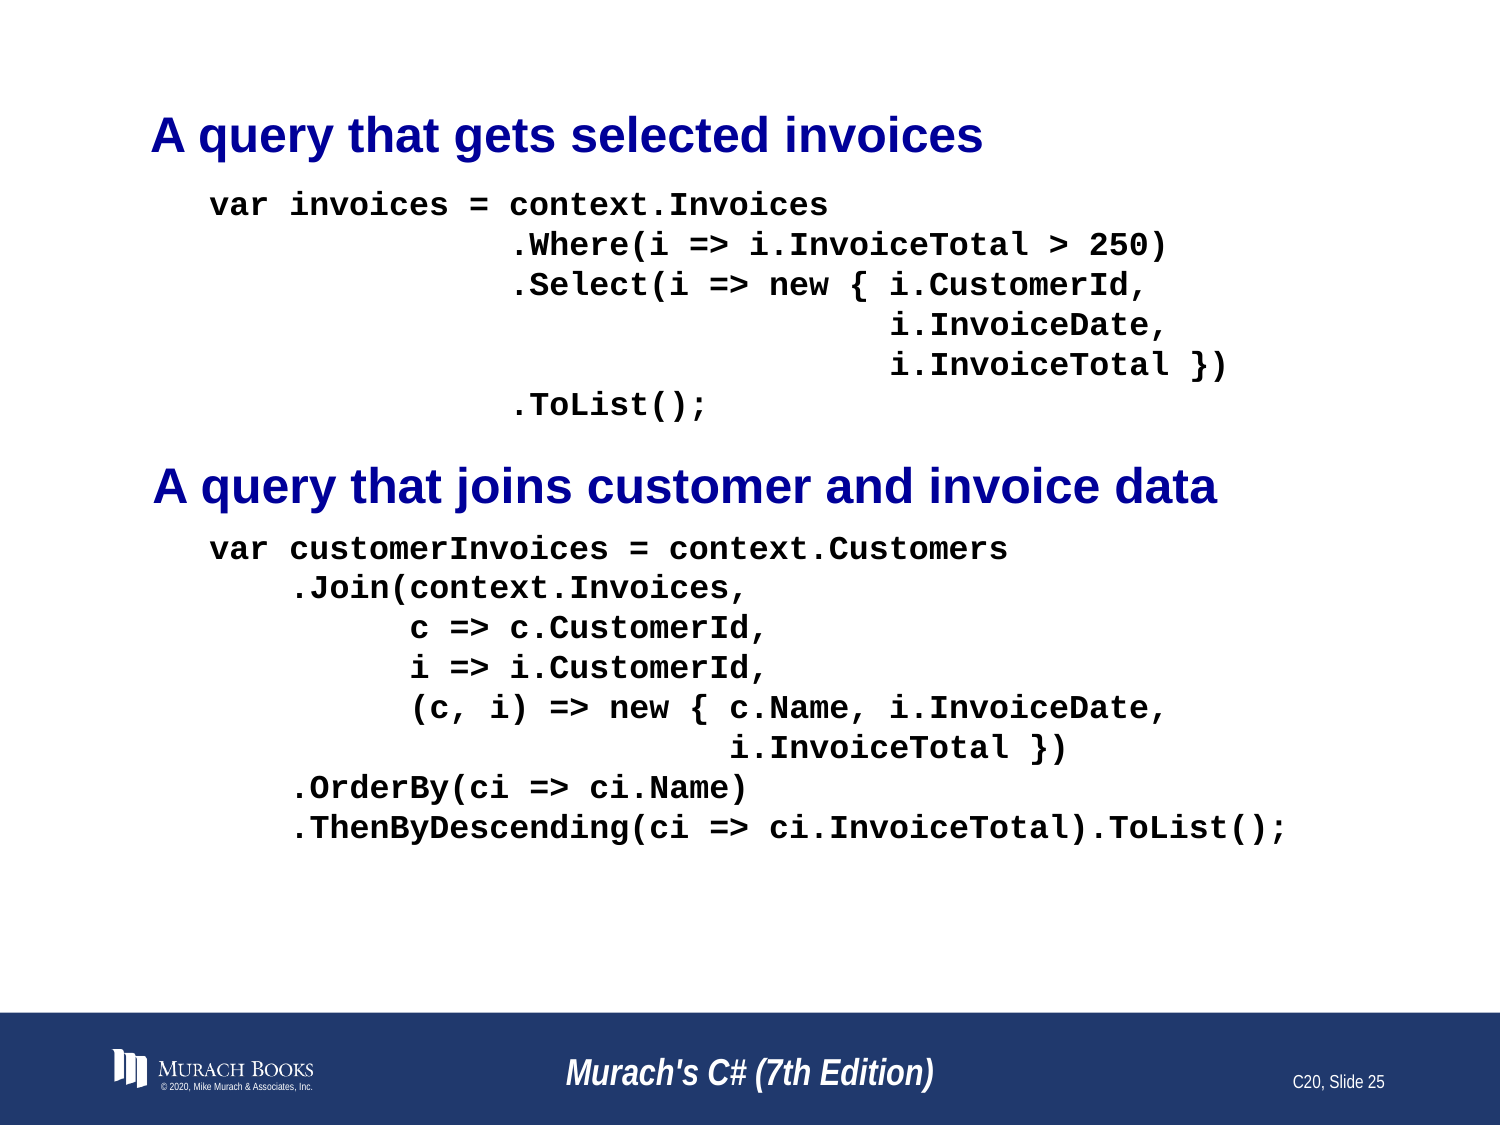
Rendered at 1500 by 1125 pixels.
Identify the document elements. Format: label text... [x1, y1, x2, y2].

slide_number C20, Slide 25 [1087, 1025, 1400, 1100]
slide_number Murach's C# (7th Edition) [463, 1025, 1050, 1100]
footer © 2020, Mike Murach & Associates, Inc. [12, 1025, 463, 1100]
title A query that gets selected invoices [150, 102, 1350, 164]
list var invoices = context.Invoices .Where(i => i.InvoiceTotal > 250) .Select(i => new { i.CustomerId, i.InvoiceDate, i.InvoiceTotal }) .ToList(); A query that joins customer and invoice data var customerInvoices = context.Customers .Join(context.Invoices, c => c.CustomerId, i => i.CustomerId, (c, i) => new { c.Name, i.InvoiceDate, i.InvoiceTotal }) .OrderBy(ci => ci.Name) .ThenByDescending(ci => ci.InvoiceTotal).ToList(); [137, 174, 1350, 975]
